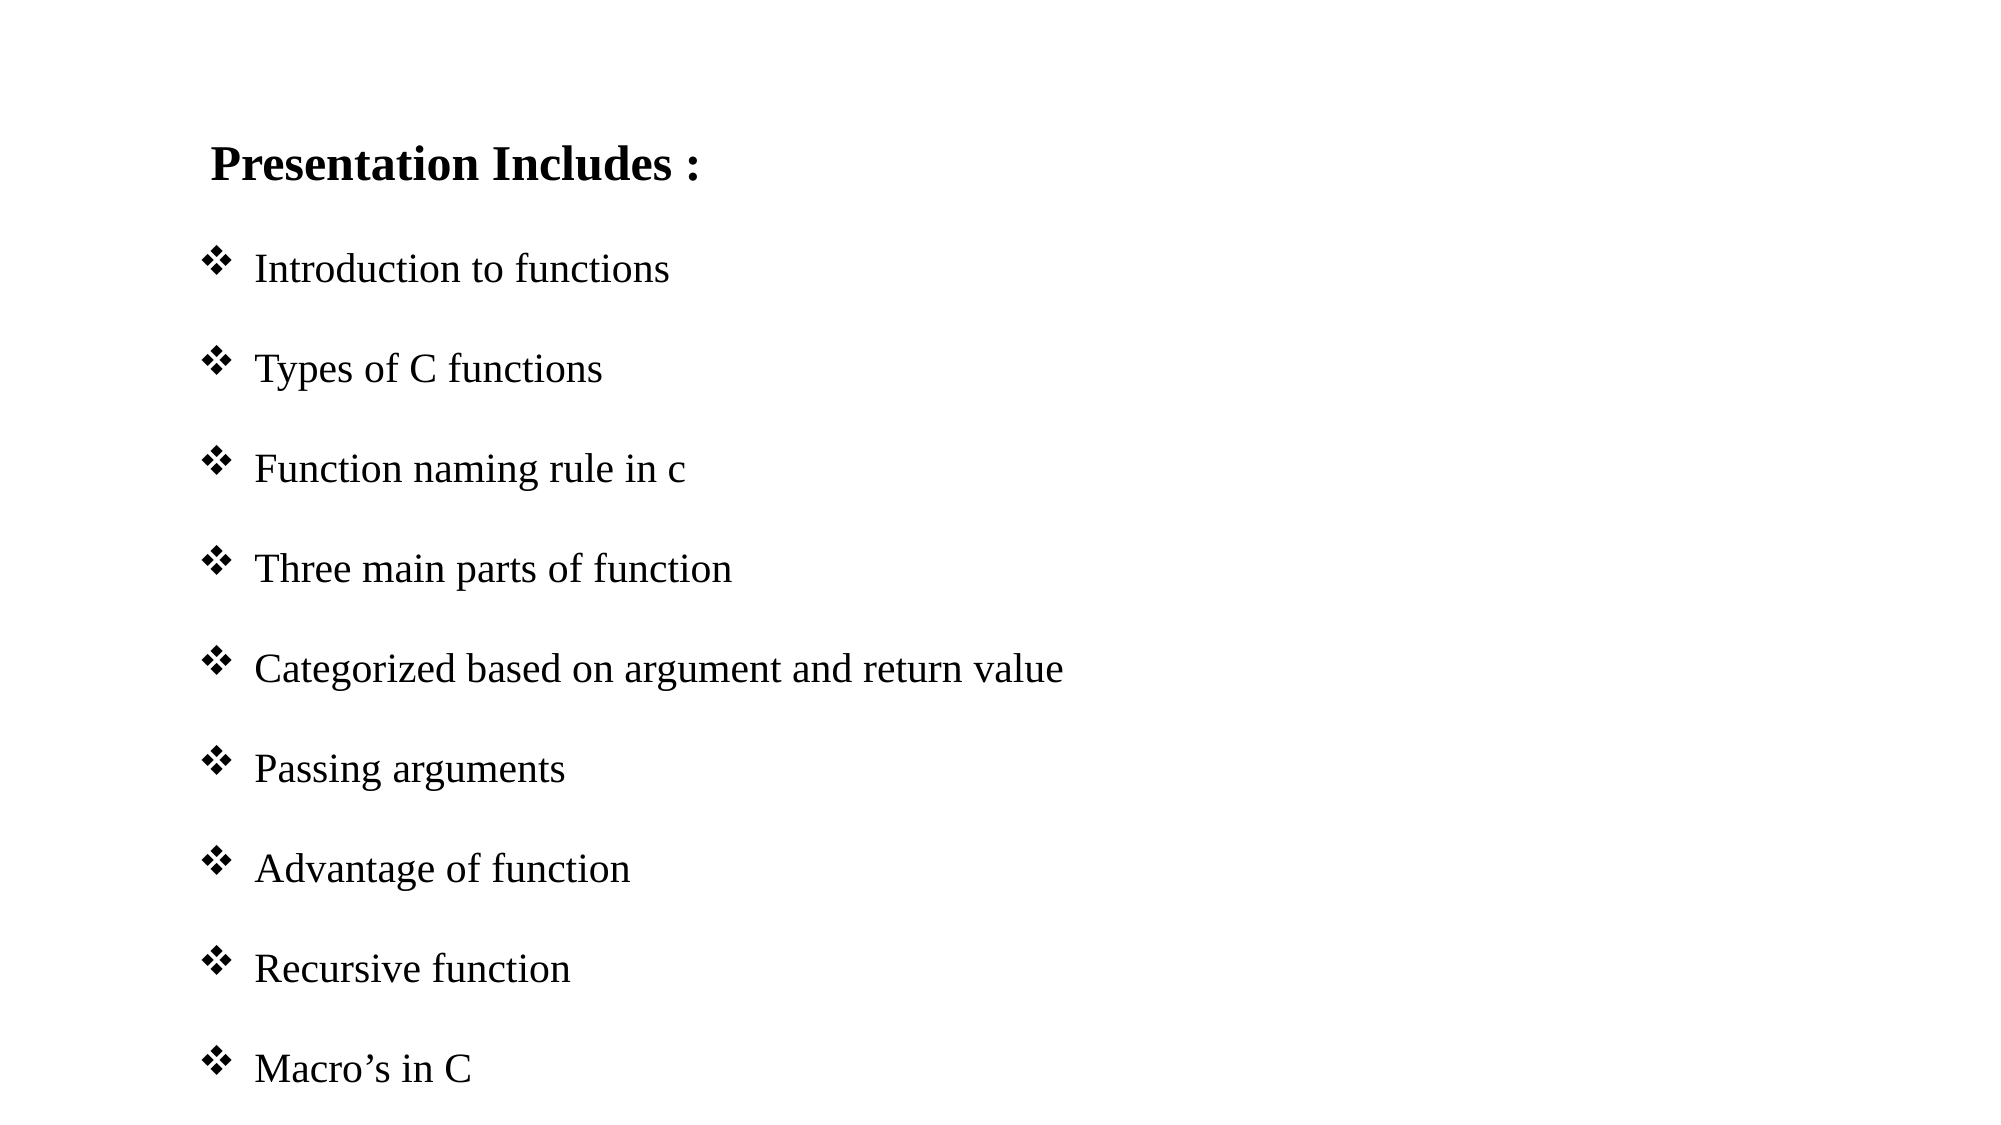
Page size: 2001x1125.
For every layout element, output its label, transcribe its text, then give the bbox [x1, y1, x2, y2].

text_box Presentation Includes : Introduction to functions Types of C functions Function naming rule in c Three main parts of function Categorized based on argument and return value Passing arguments Advantage of function Recursive function Macro’s in C [183, 62, 1512, 1099]
